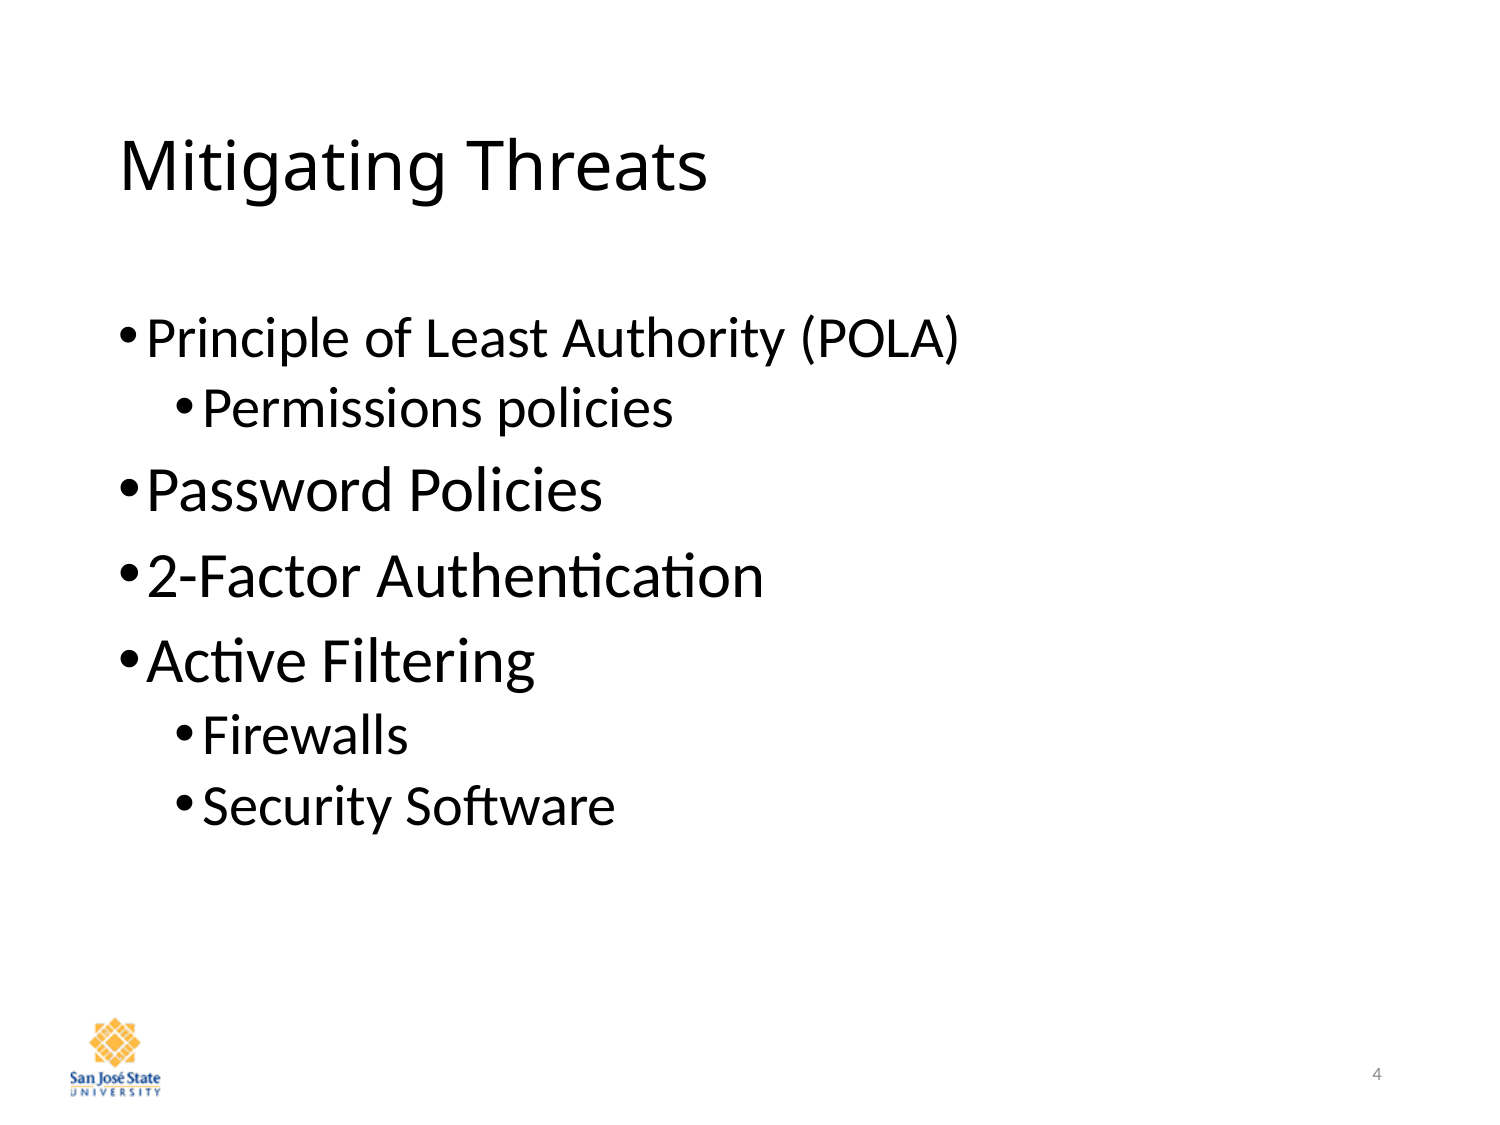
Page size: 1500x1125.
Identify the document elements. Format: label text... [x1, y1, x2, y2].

slide_number 4 [1059, 1042, 1397, 1103]
title Mitigating Threats [103, 59, 1397, 278]
list Principle of Least Authority (POLA) Permissions policies Password Policies 2-Factor Authentication Active Filtering Firewalls Security Software [103, 299, 1397, 1014]
picture [60, 1012, 166, 1112]
